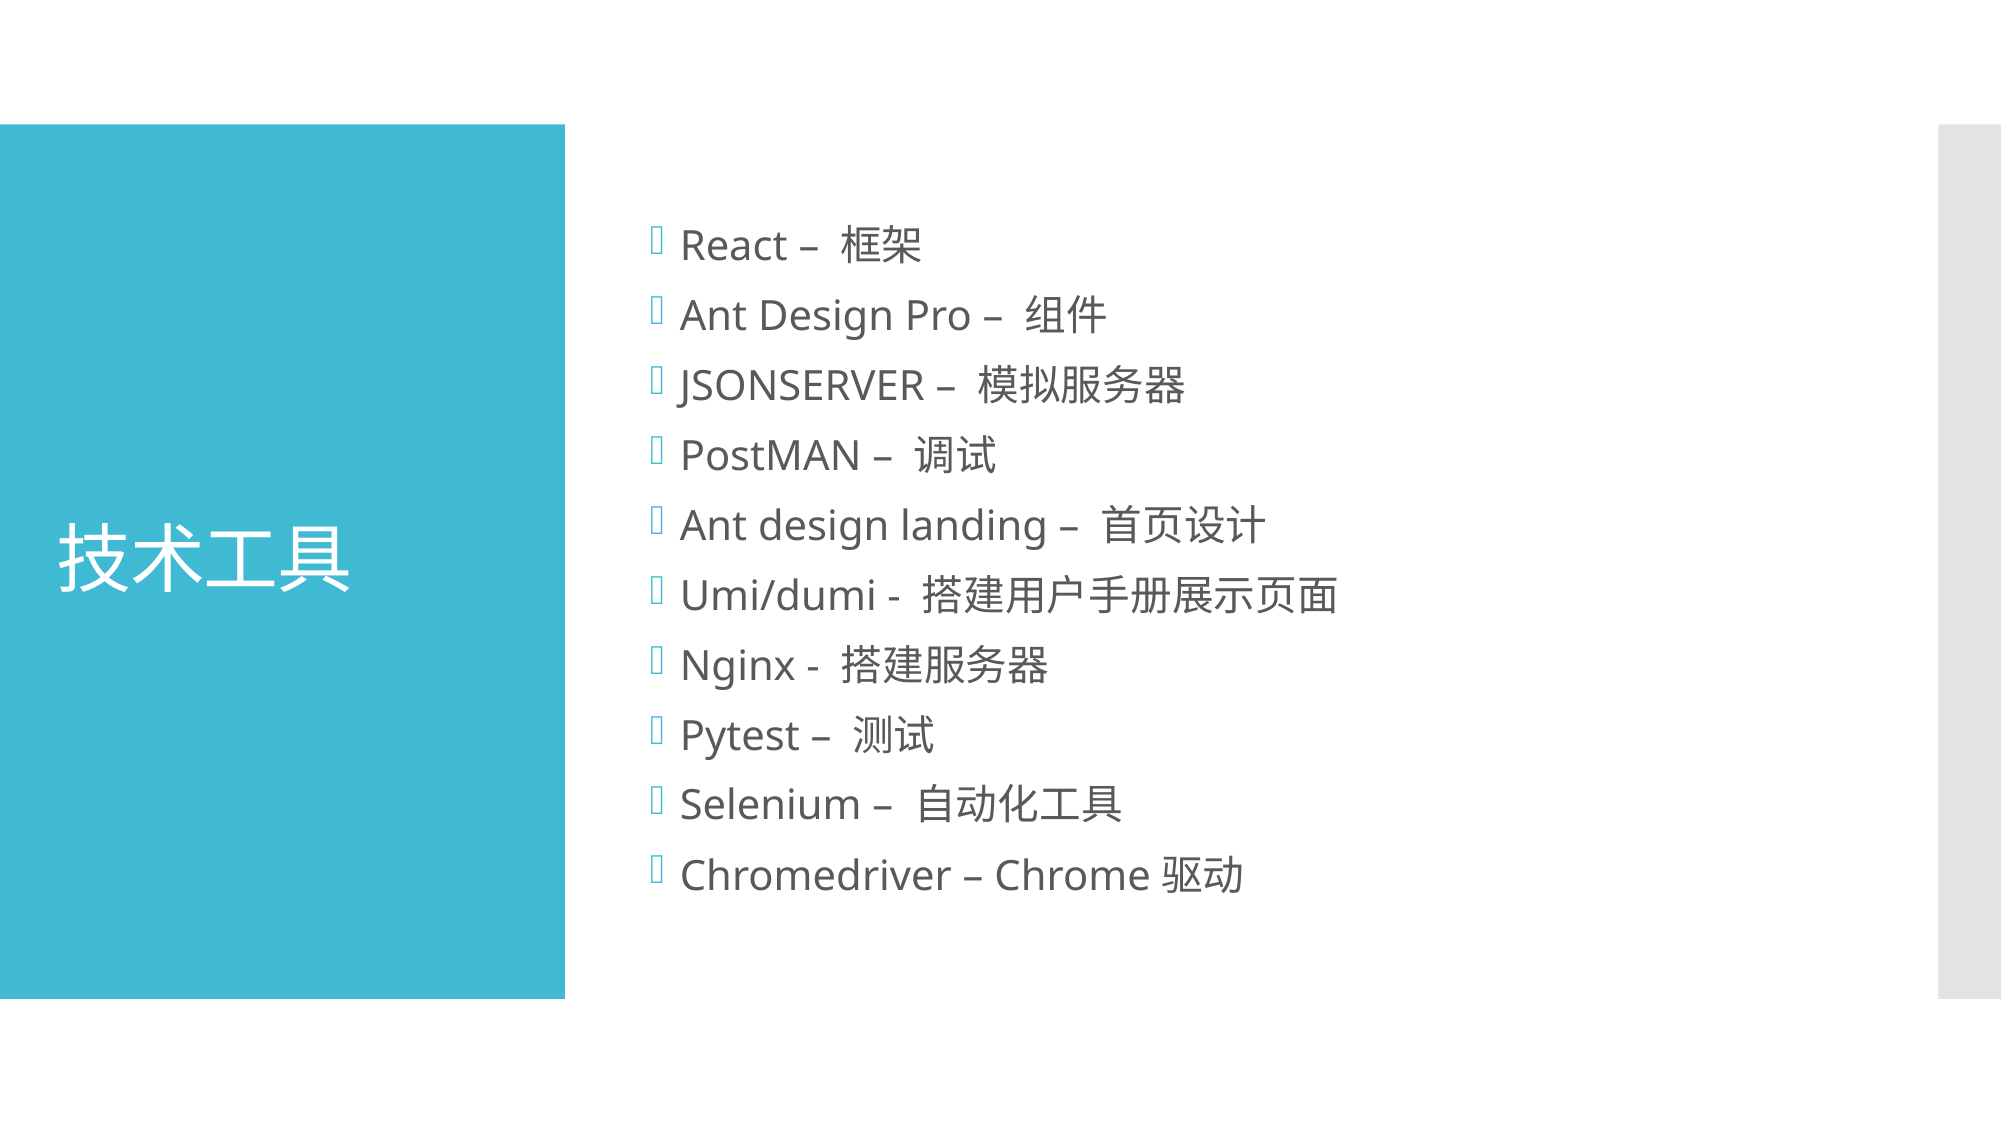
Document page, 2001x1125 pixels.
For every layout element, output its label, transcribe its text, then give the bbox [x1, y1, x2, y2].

title 技术工具 [41, 184, 525, 940]
list React – 框架 Ant Design Pro – 组件 JSONSERVER – 模拟服务器 PostMAN – 调试 Ant design landing – 首页设计 Umi/dumi - 搭建用户手册展示页面 Nginx - 搭建服务器 Pytest – 测试 Selenium – 自动化工具 Chromedriver – Chrome驱动 [634, 141, 1835, 982]
